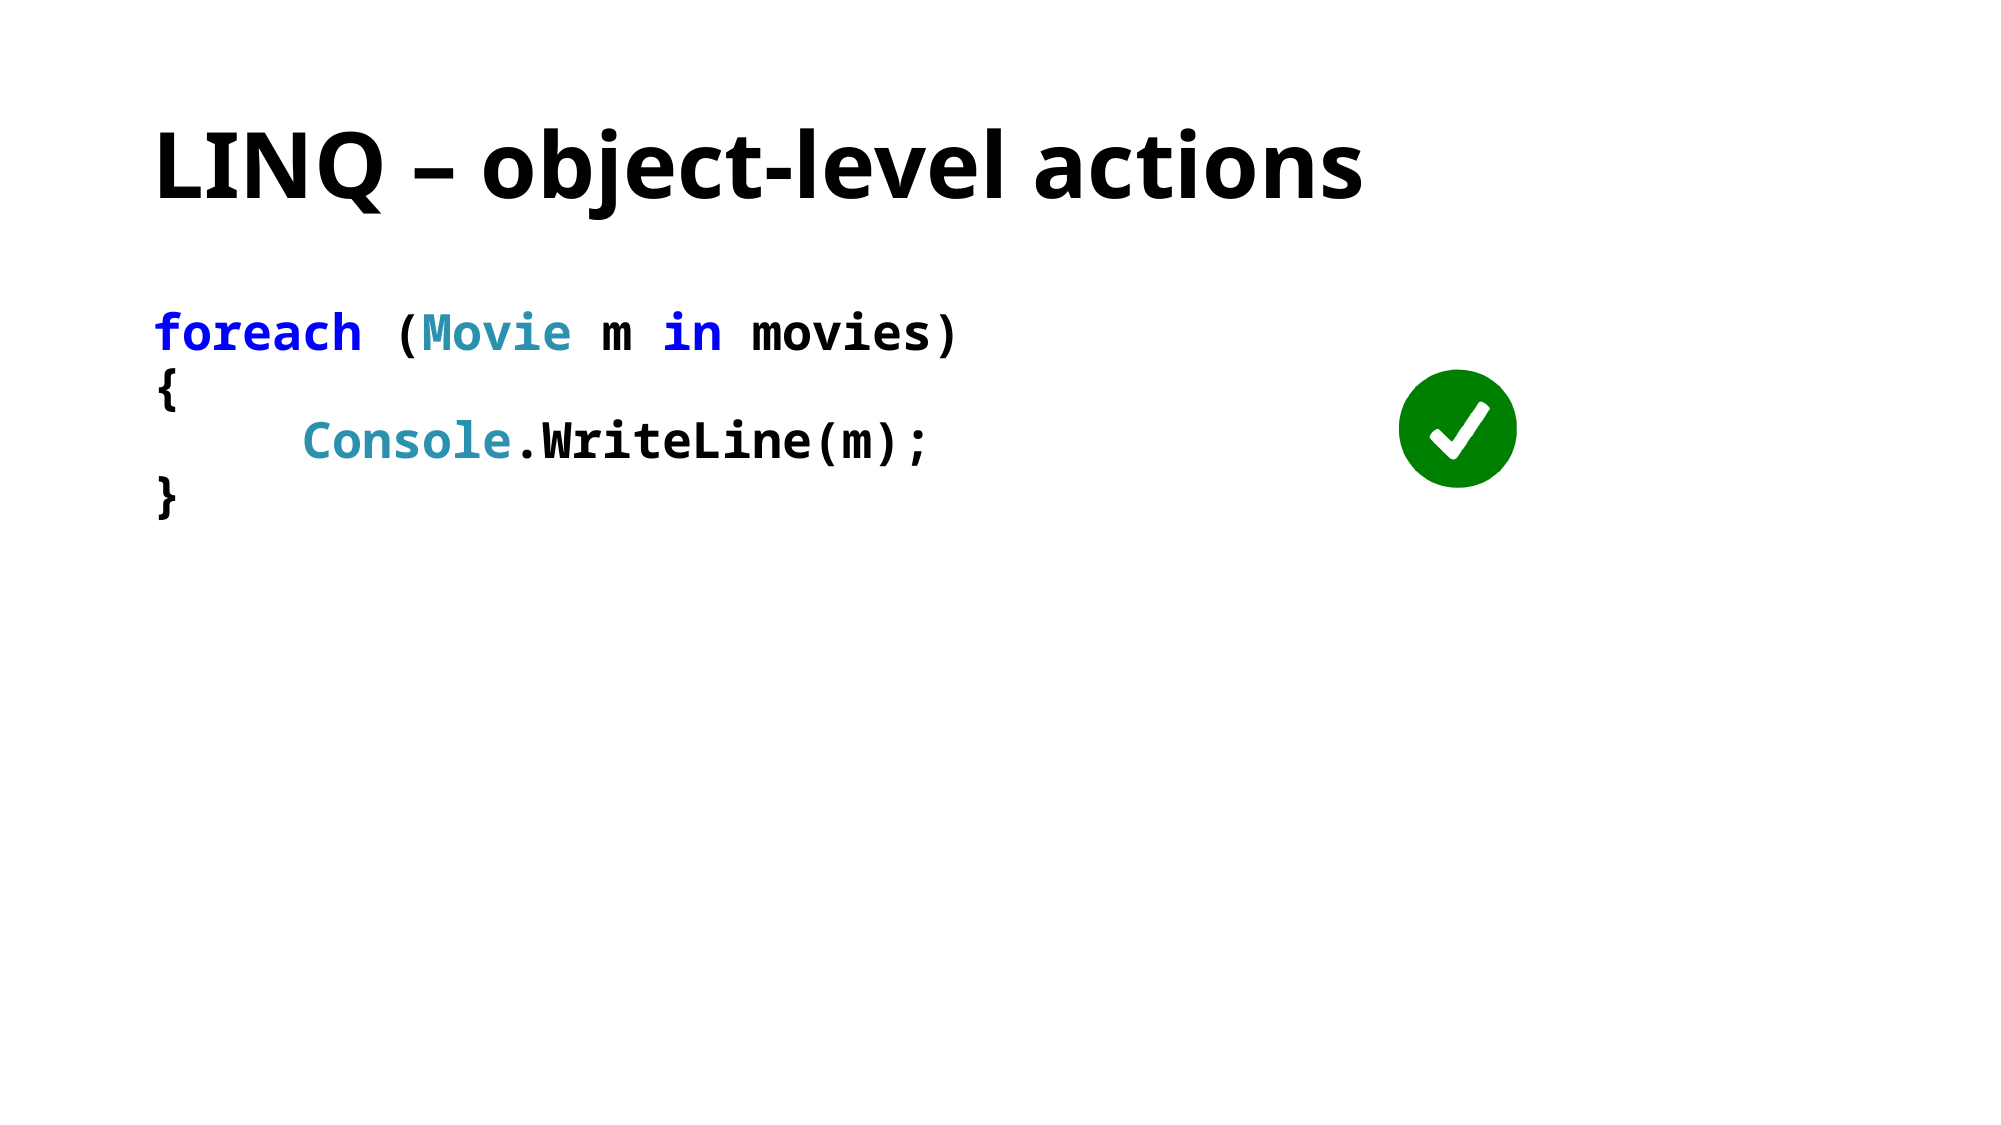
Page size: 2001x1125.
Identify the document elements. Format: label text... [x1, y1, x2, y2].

list foreach (Movie m in movies) { Console.WriteLine(m); } [137, 299, 1386, 997]
picture [1398, 369, 1517, 488]
title LINQ – object-level actions [137, 59, 1863, 278]
